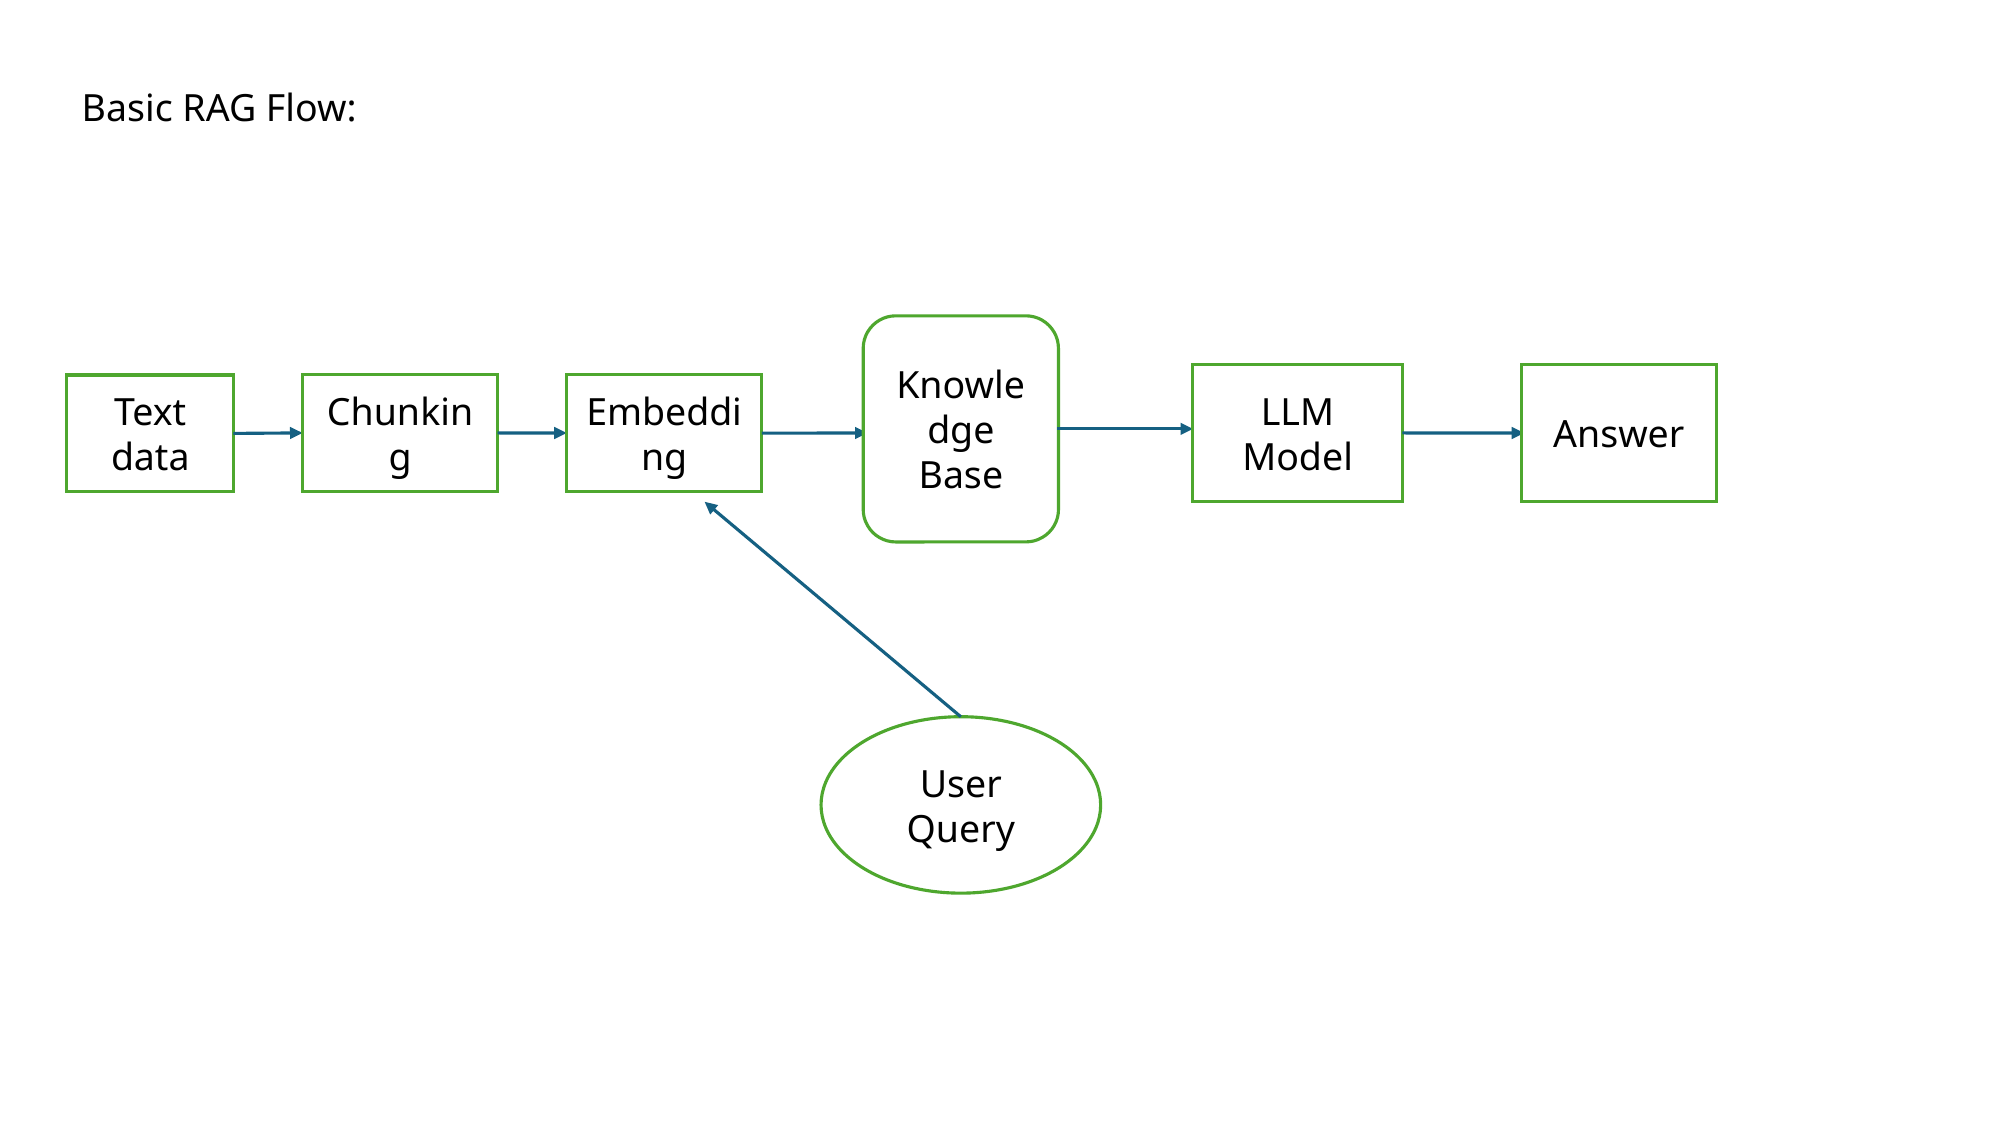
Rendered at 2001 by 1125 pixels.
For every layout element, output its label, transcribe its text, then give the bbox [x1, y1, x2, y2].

text_box Basic RAG Flow: [66, 76, 1915, 137]
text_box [704, 501, 962, 718]
text_box LLM Model [1191, 363, 1404, 503]
text_box Embedding [565, 373, 763, 493]
text_box Chunking [301, 373, 499, 493]
text_box Knowledge Base [861, 314, 1061, 544]
text_box User Query [819, 715, 1103, 895]
text_box Text data [65, 373, 235, 493]
text_box Answer [1520, 363, 1718, 503]
